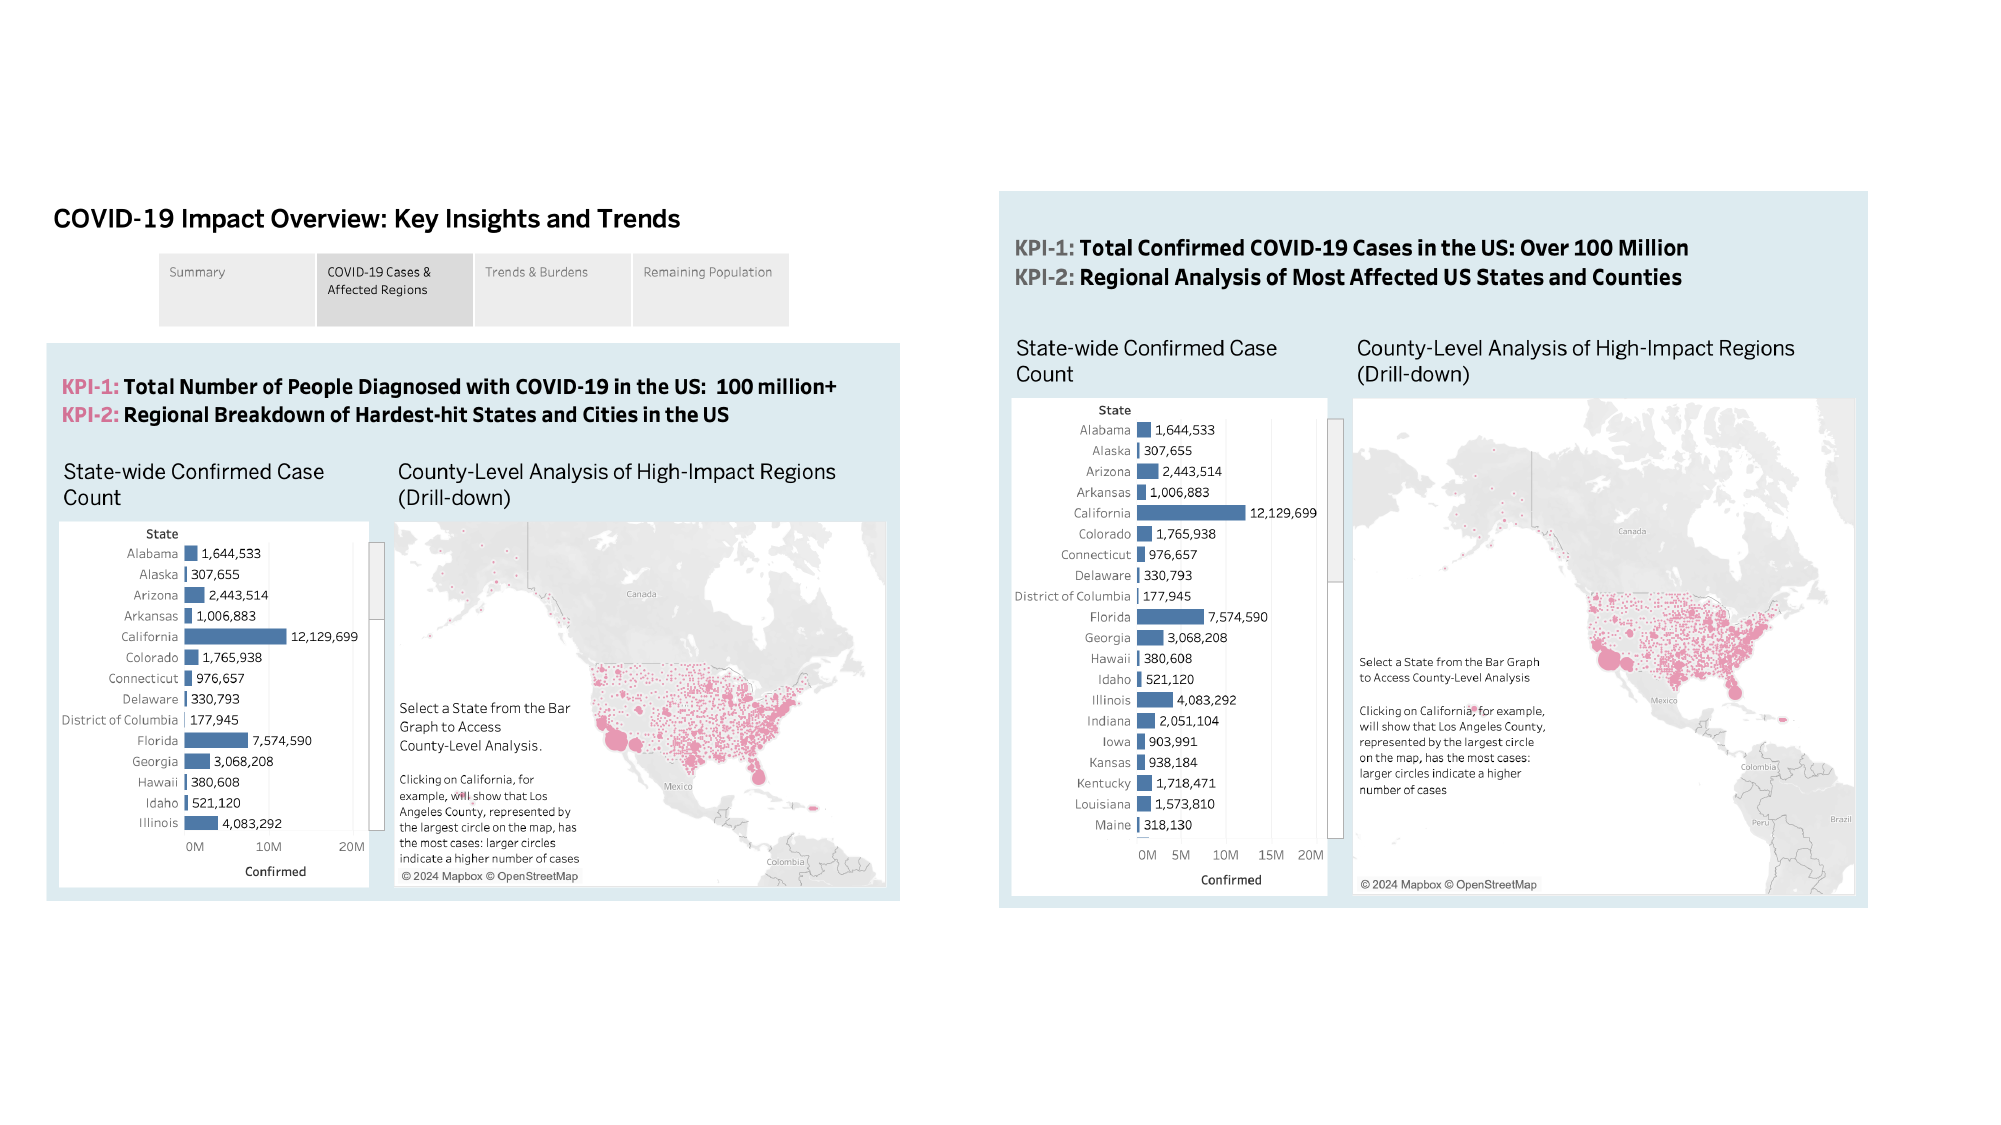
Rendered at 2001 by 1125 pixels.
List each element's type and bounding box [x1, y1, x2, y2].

picture [38, 191, 907, 908]
picture [999, 191, 1869, 908]
